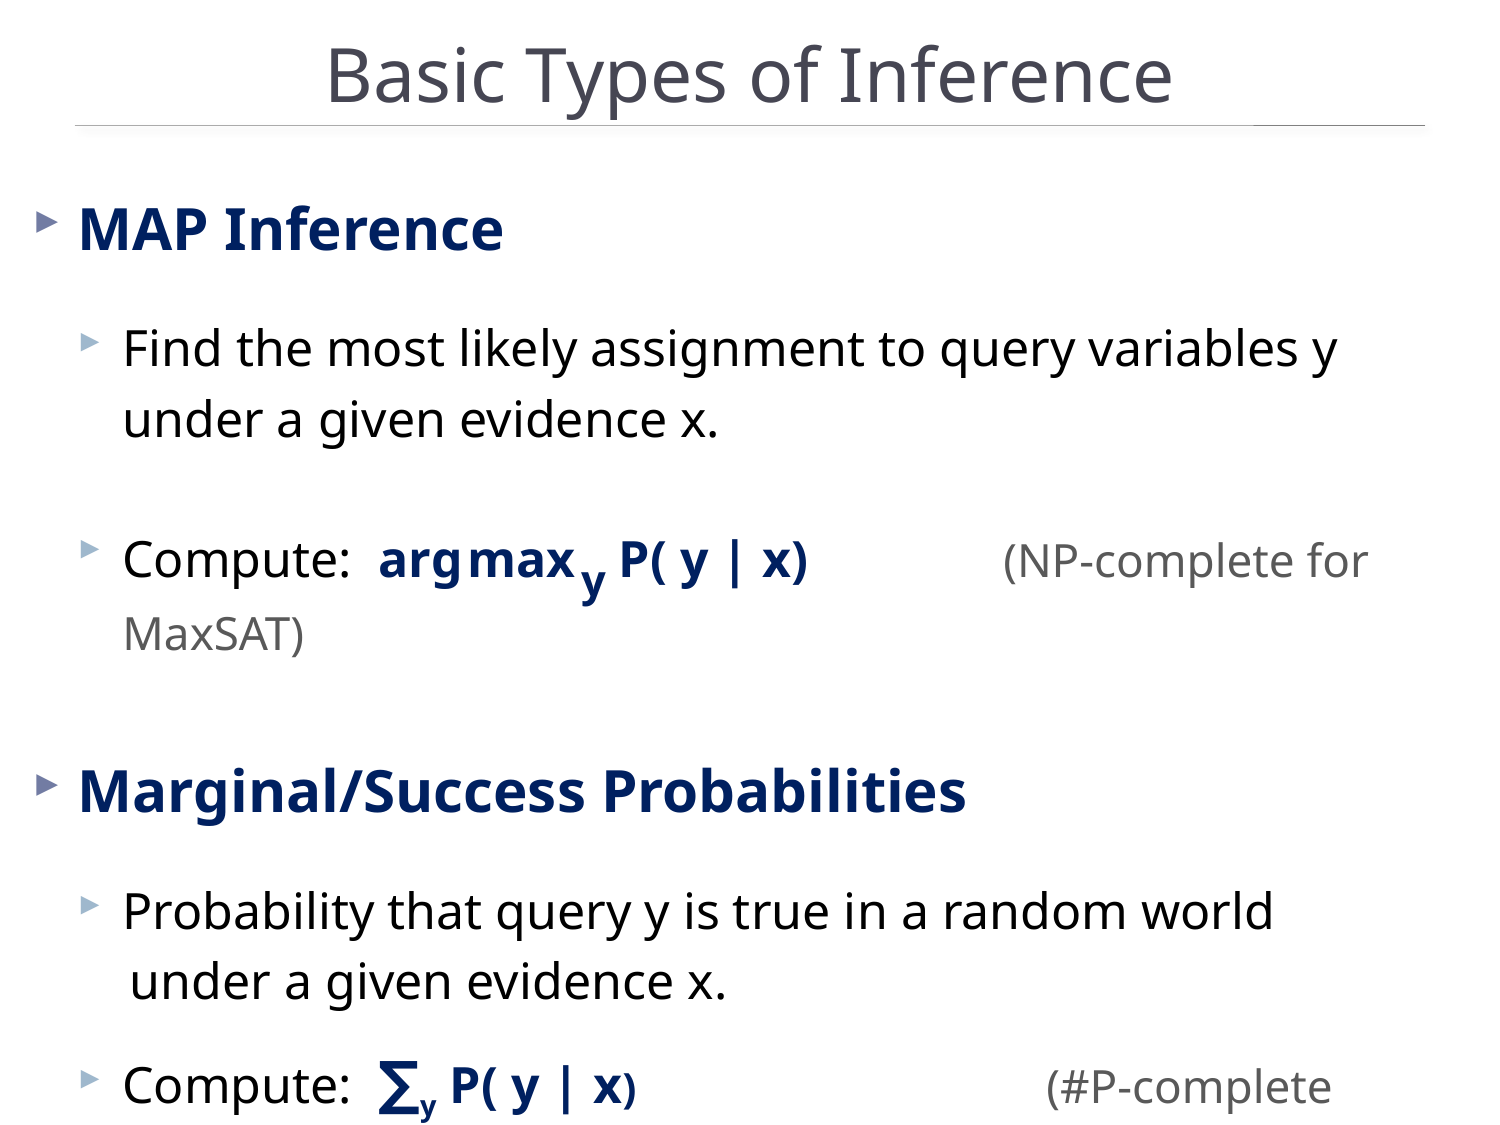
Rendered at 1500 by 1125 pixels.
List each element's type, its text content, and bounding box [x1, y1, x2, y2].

title Basic Types of Inference [74, 0, 1426, 126]
list MAP Inference Find the most likely assignment to query variables y under a given evidence x. Compute: arg max y P( y | x) (NP-complete for MaxSAT) Marginal/Success Probabilities Probability that query y is true in a random world under a given evidence x. Compute: ∑y P( y | x) (#P-complete already for conjunctive queries) [17, 184, 1500, 977]
